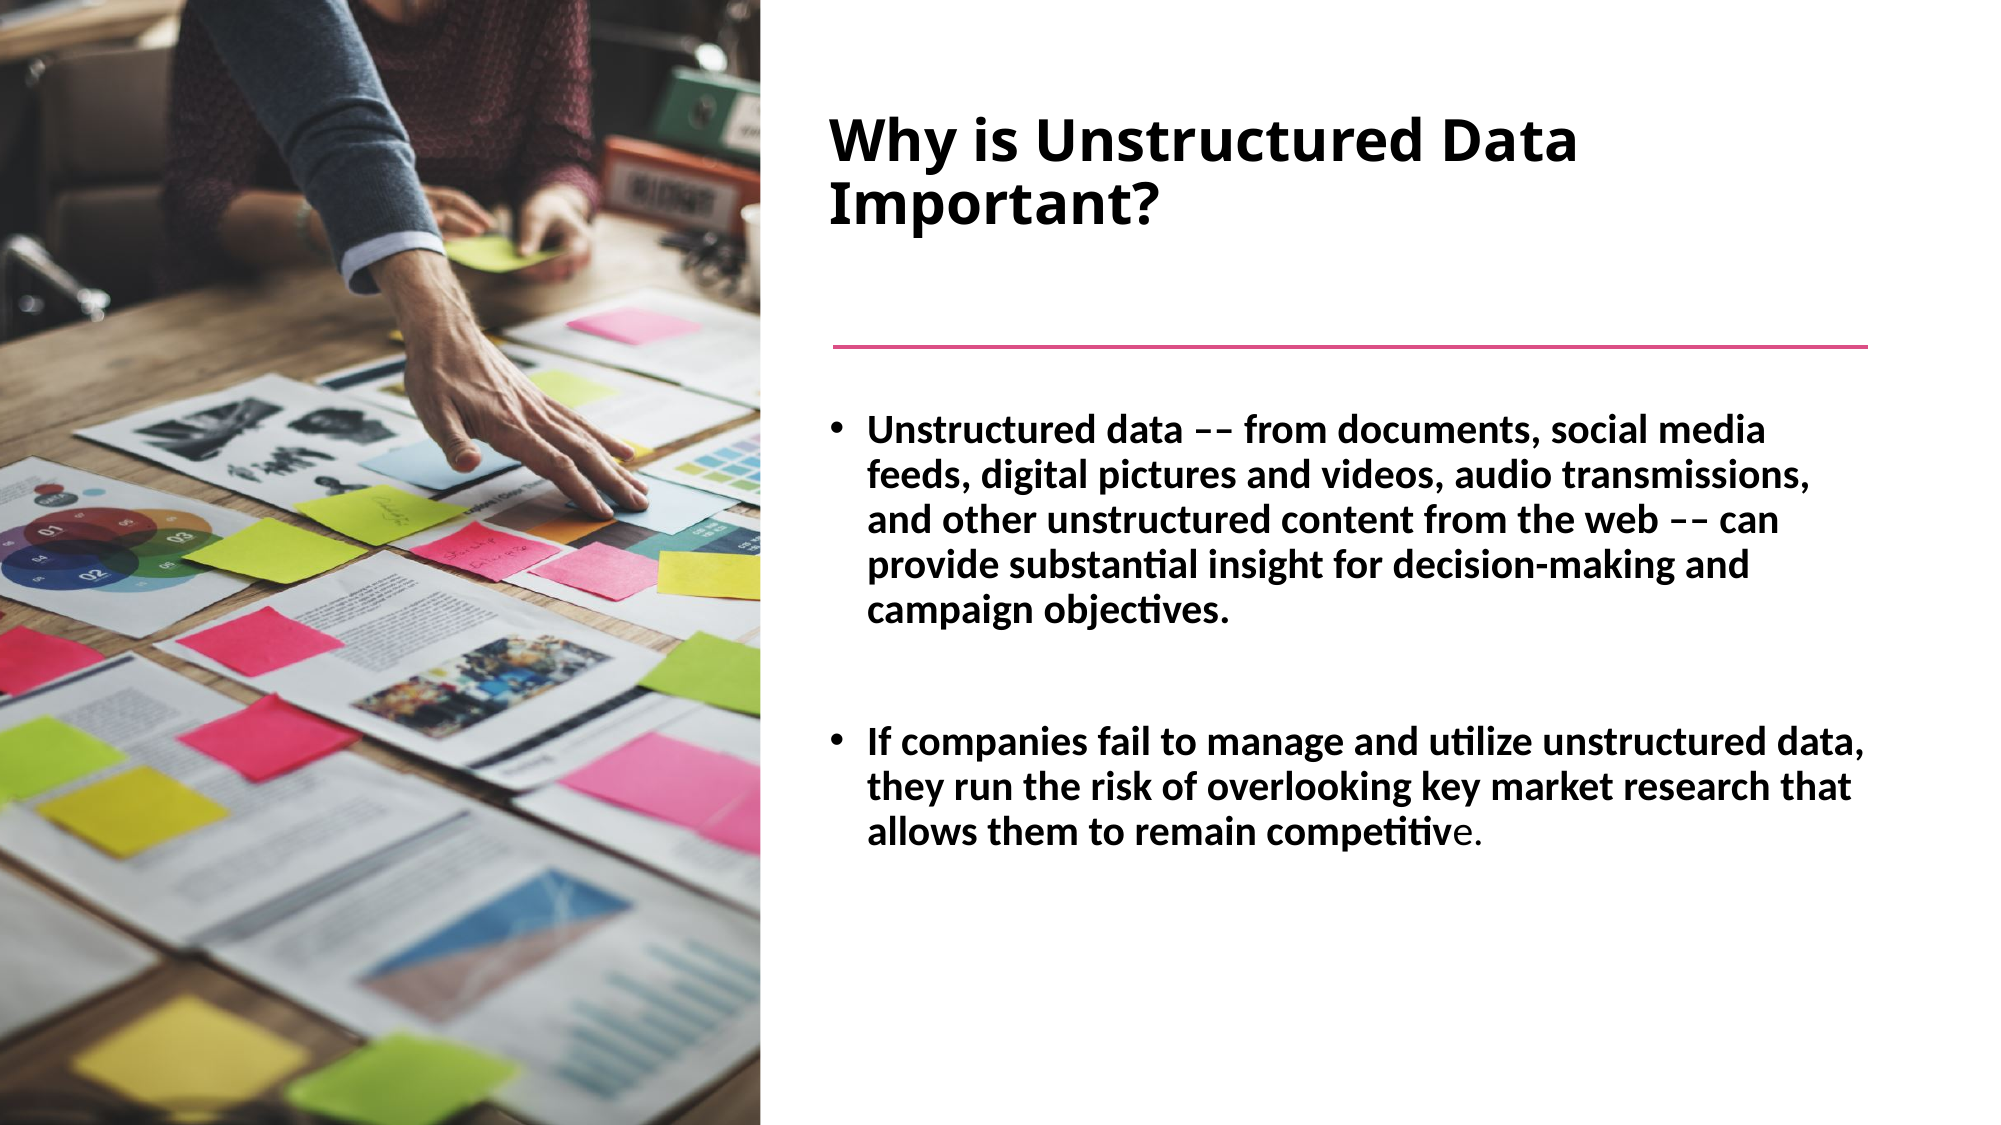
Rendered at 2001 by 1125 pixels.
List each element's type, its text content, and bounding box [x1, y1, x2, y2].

list Unstructured data –– from documents, social media feeds, digital pictures and videos, audio transmissions, and other unstructured content from the web –– can provide substantial insight for decision-making and campaign objectives. If companies fail to manage and utilize unstructured data, they run the risk of overlooking key market research that allows them to remain competitive. [814, 399, 1895, 1021]
title Why is Unstructured Data Important? [814, 103, 1895, 315]
picture [0, 0, 761, 1125]
